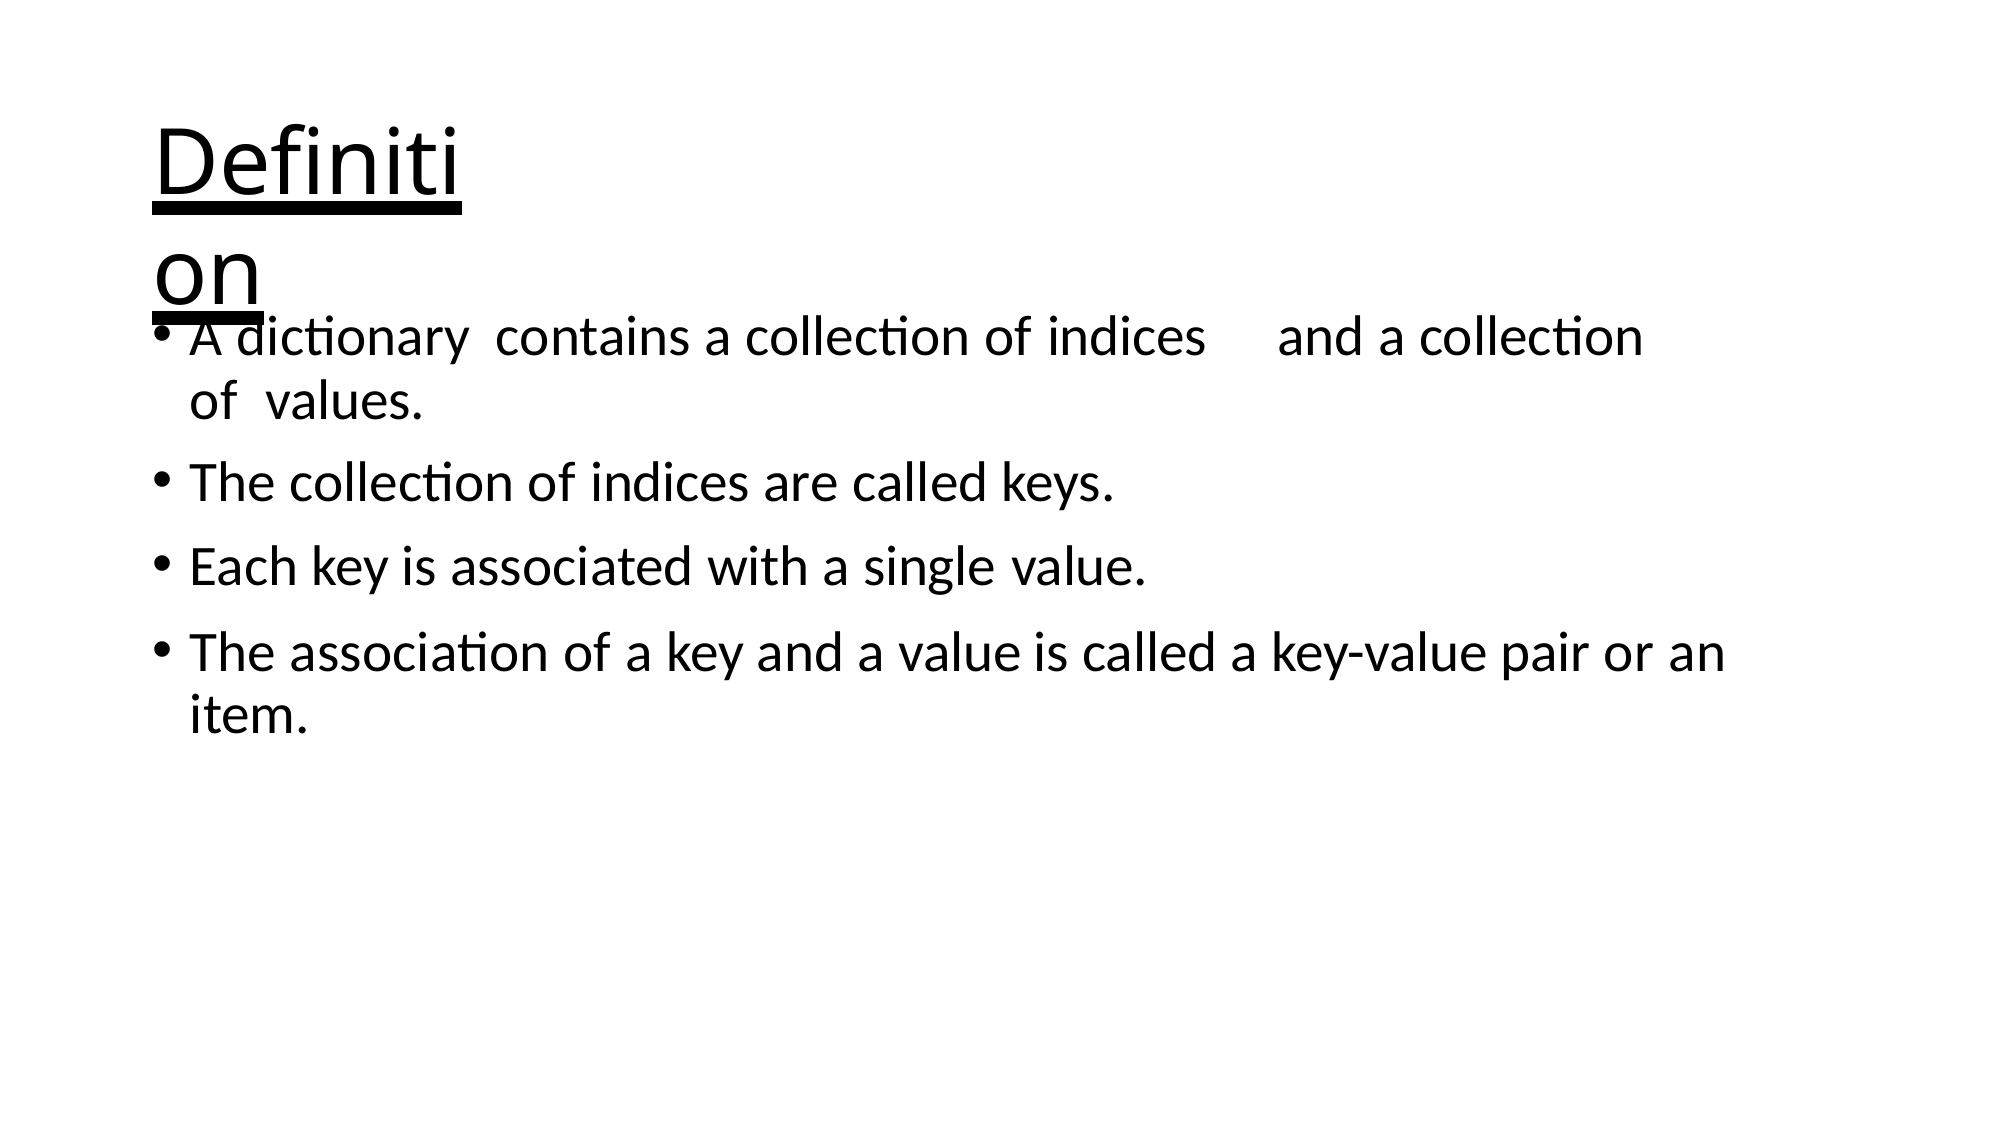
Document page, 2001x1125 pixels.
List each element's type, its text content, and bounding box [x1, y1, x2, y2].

title Definition [150, 99, 516, 294]
text_box A dictionary contains a collection of indices and a collection of values. The collection of indices are called keys. Each key is associated with a single value. The association of a key and a value is called a key-value pair or an item. [150, 294, 1759, 746]
